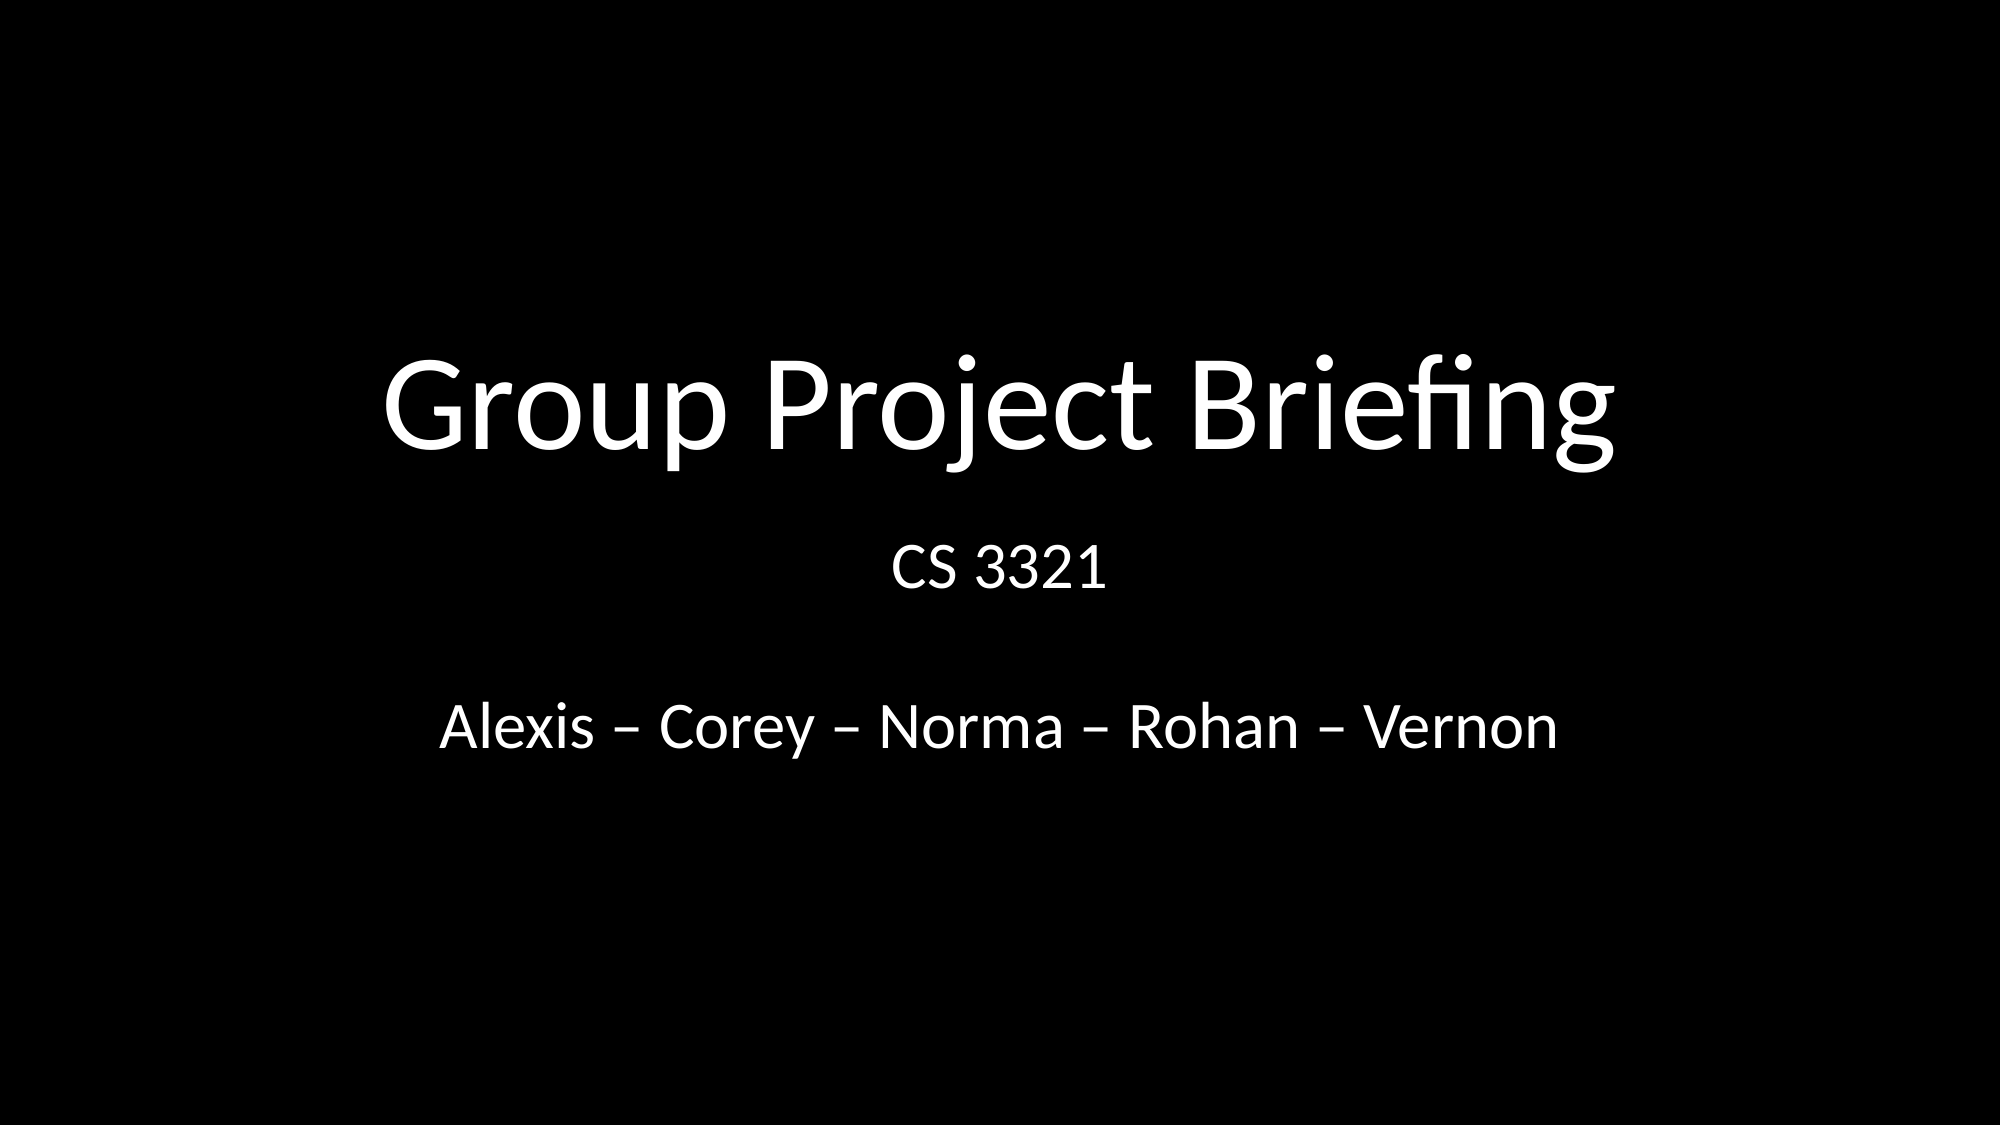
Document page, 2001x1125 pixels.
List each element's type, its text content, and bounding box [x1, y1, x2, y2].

text_box Group Project Briefing CS 3321 Alexis – Corey – Norma – Rohan – Vernon [314, 305, 1686, 815]
